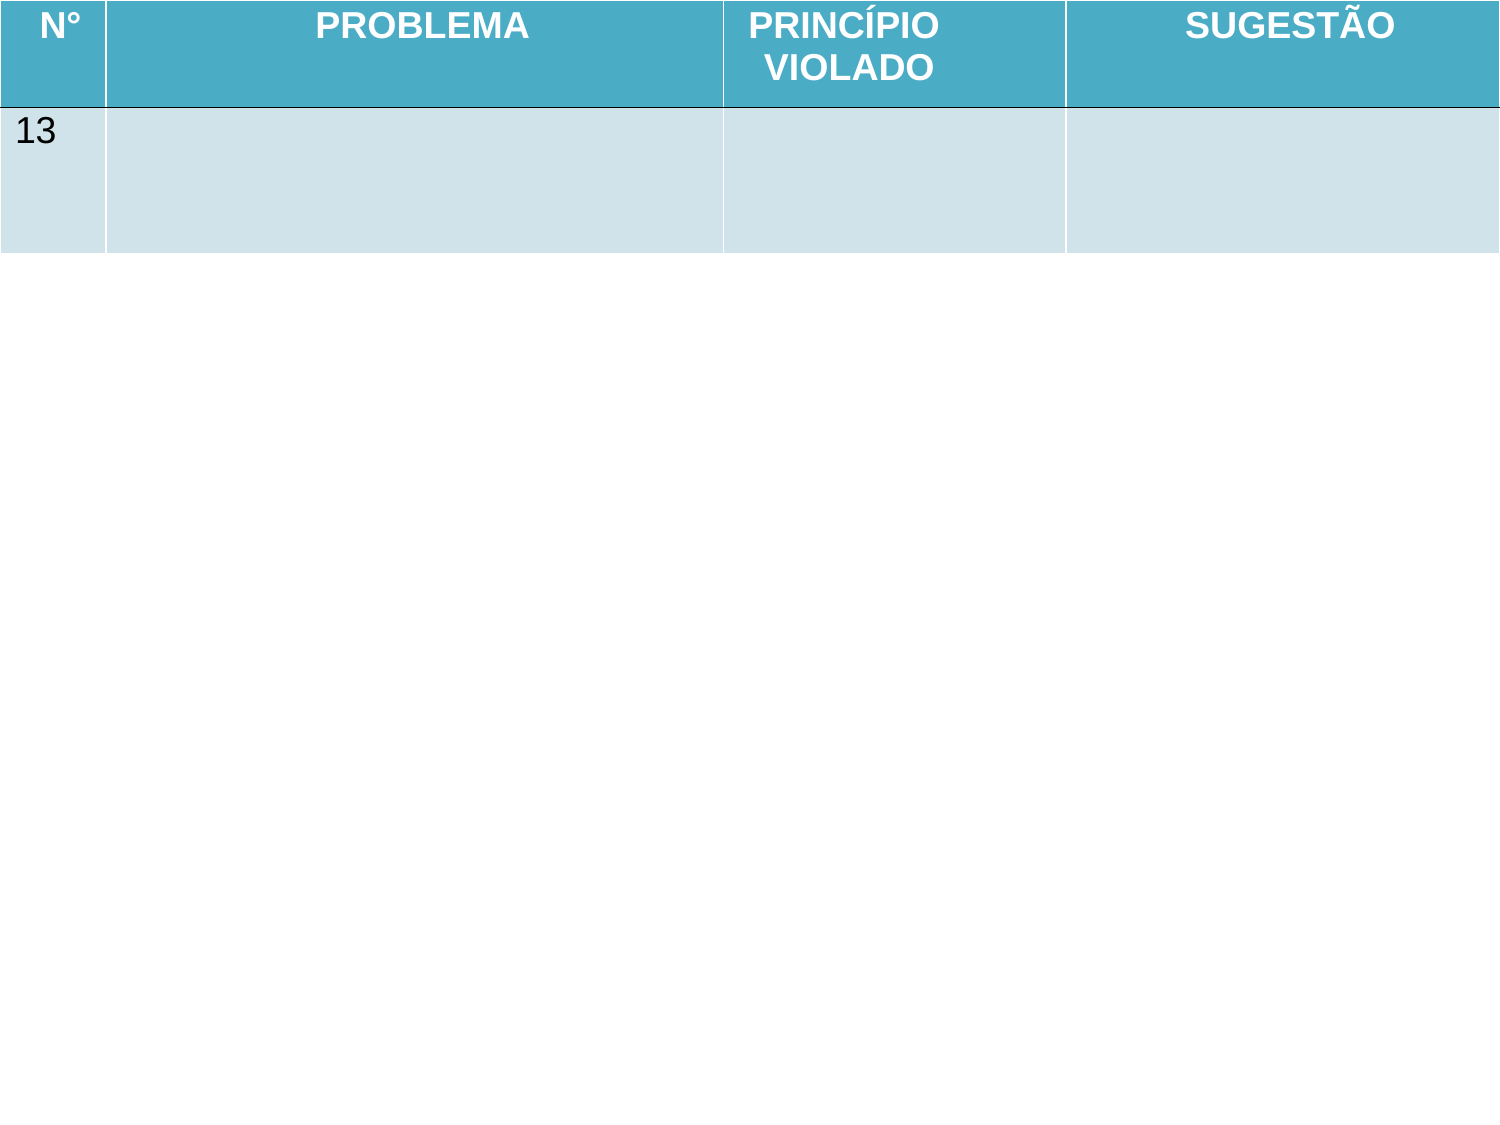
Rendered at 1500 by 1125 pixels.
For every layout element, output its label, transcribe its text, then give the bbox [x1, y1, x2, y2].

table_header PROBLEMA [107, 1, 723, 107]
table_cell [107, 108, 723, 253]
table_header PRINCÍPIO VIOLADO [724, 1, 1065, 107]
table_cell [724, 108, 1065, 253]
table_header SUGESTÃO [1067, 1, 1499, 107]
table_cell 13 [1, 108, 105, 253]
table_cell [1067, 108, 1499, 253]
table_header N° [1, 1, 105, 107]
